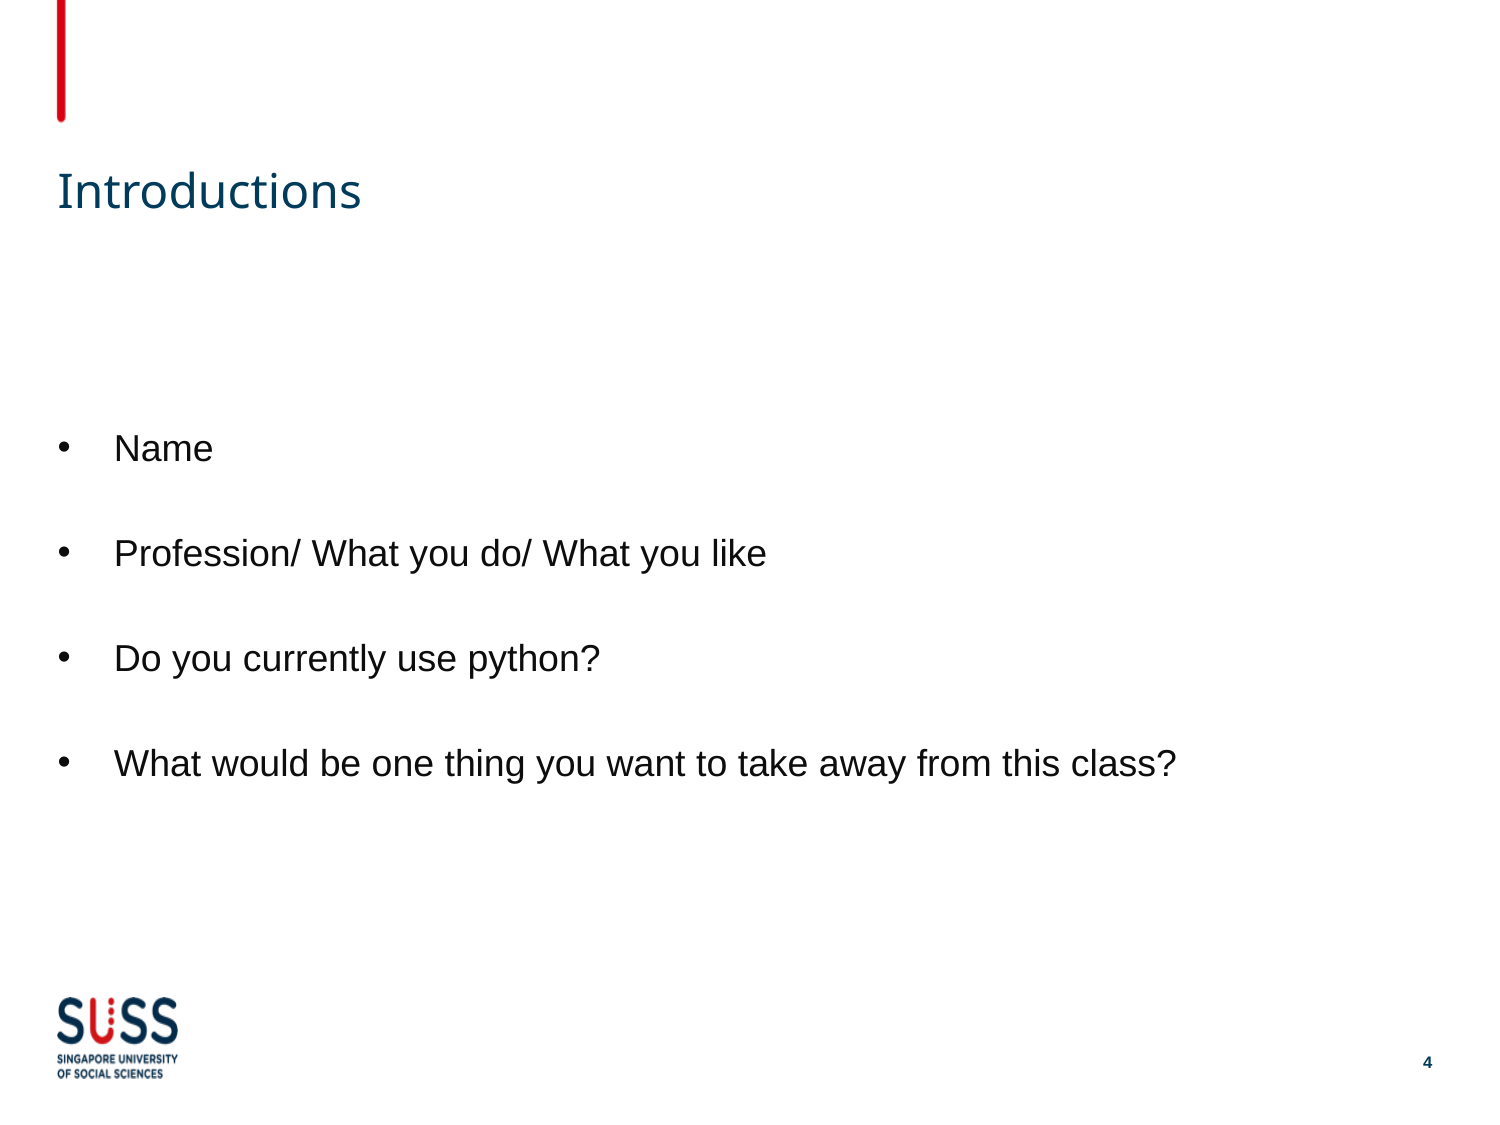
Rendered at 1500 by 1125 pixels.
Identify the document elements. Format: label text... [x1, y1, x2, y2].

title Introductions [42, 99, 1448, 280]
list Name Profession/ What you do/ What you like Do you currently use python? What would be one thing you want to take away from this class? [42, 416, 1448, 959]
picture [57, 997, 178, 1079]
picture [56, 0, 70, 99]
